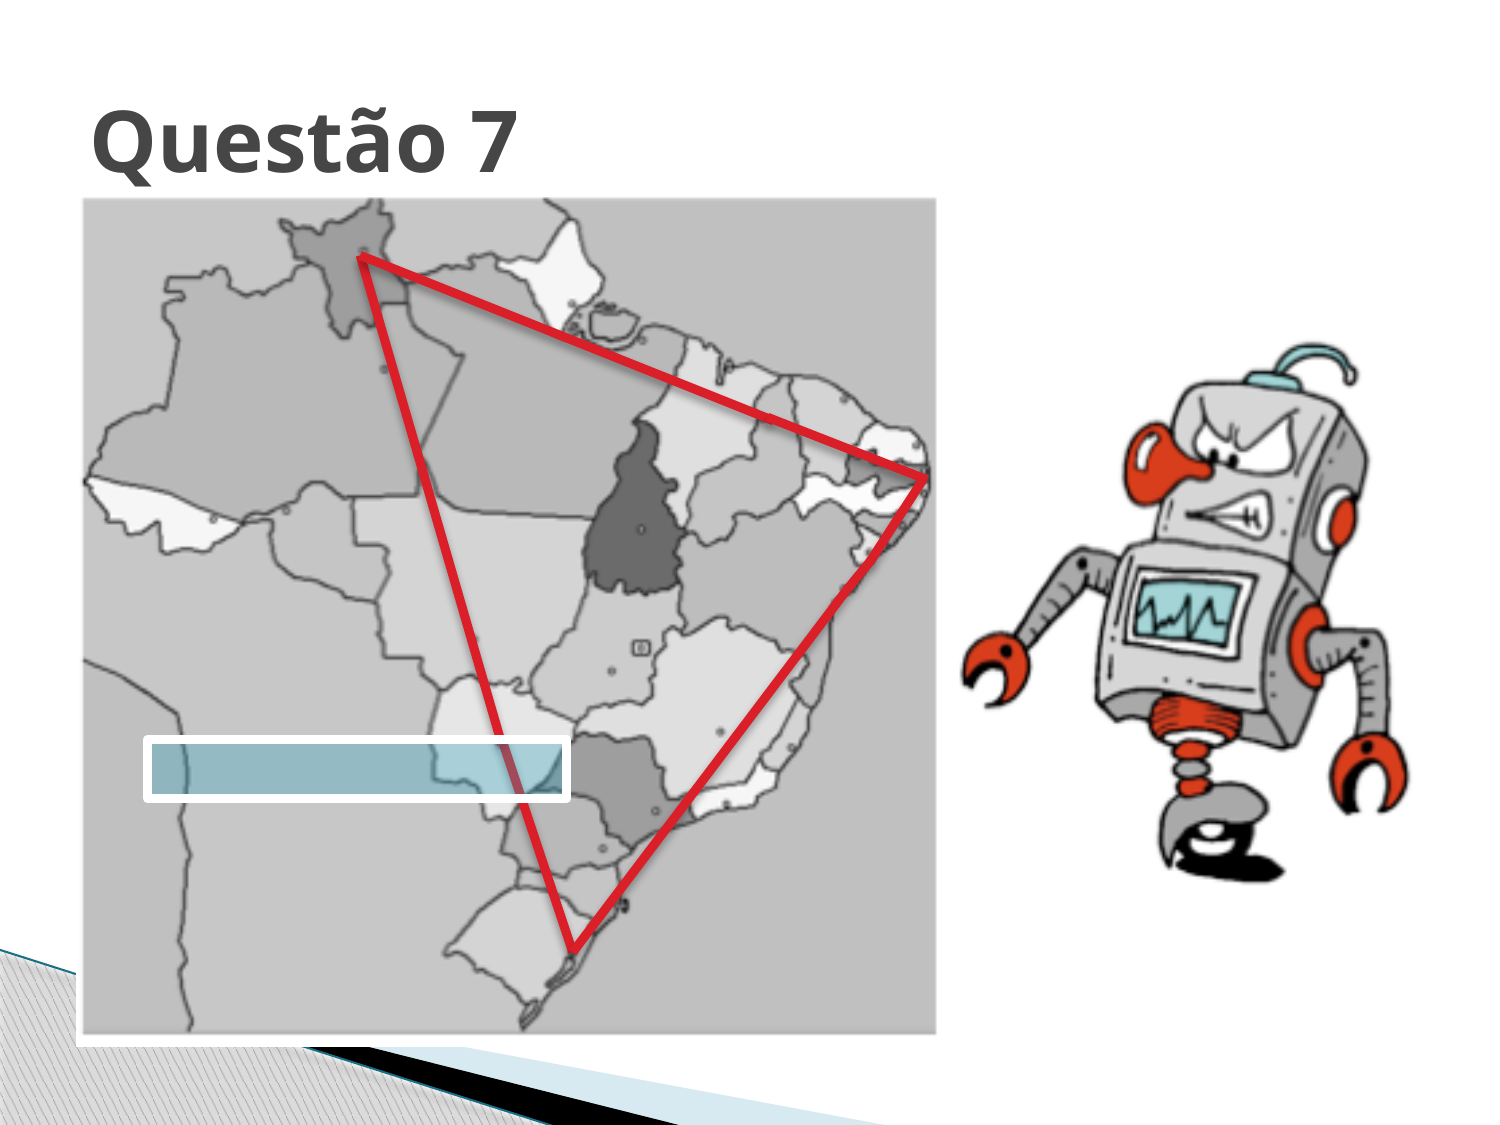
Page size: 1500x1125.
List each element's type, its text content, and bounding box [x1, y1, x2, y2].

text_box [501, 739, 566, 953]
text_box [767, 417, 928, 481]
picture [76, 195, 1424, 1047]
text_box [572, 588, 848, 953]
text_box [359, 255, 774, 421]
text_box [847, 558, 873, 590]
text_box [869, 479, 924, 563]
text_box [359, 431, 503, 745]
title Questão 7 [75, 45, 1425, 199]
